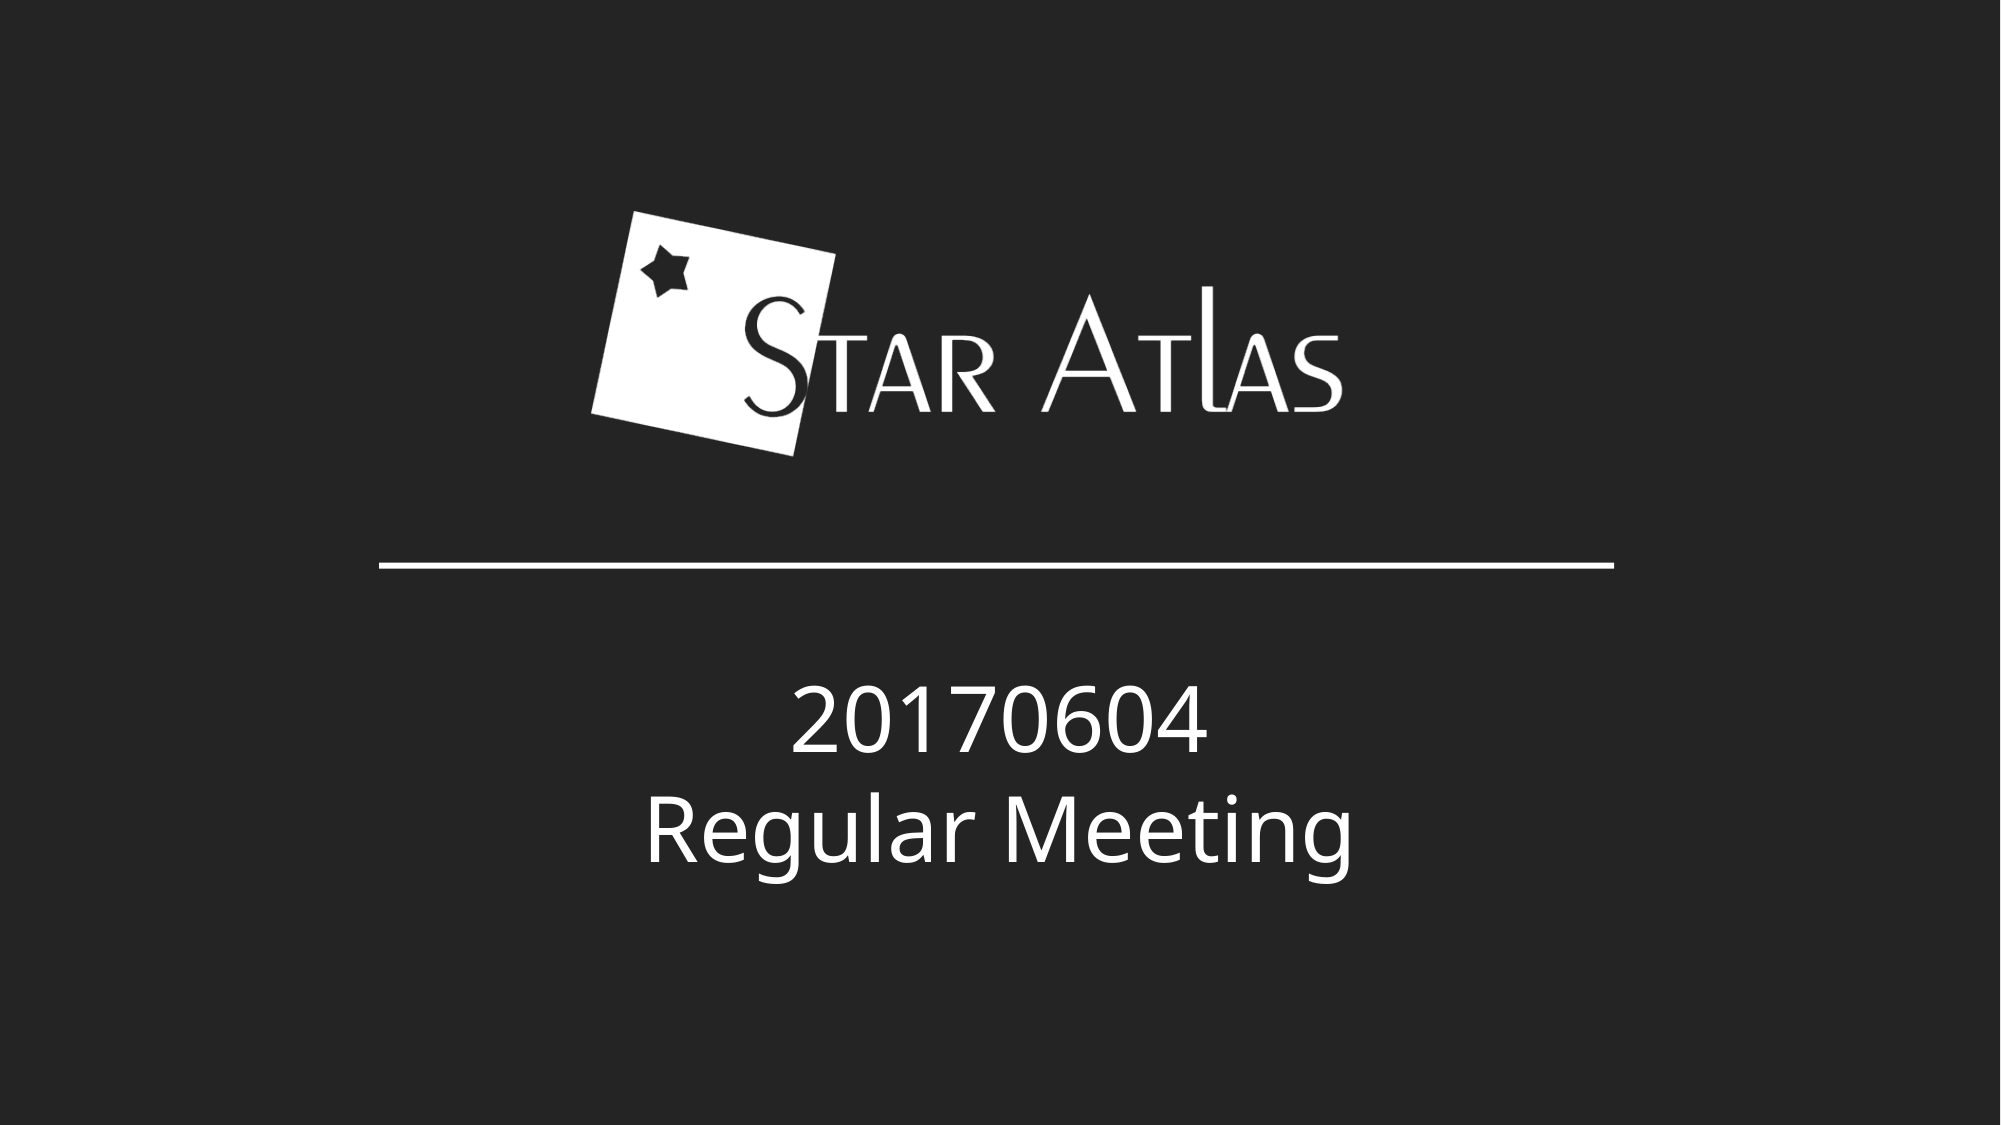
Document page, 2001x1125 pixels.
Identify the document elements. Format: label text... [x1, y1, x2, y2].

text_box 20170604 Regular Meeting [489, 653, 1511, 889]
picture [590, 211, 1403, 460]
text_box [378, 562, 1615, 570]
